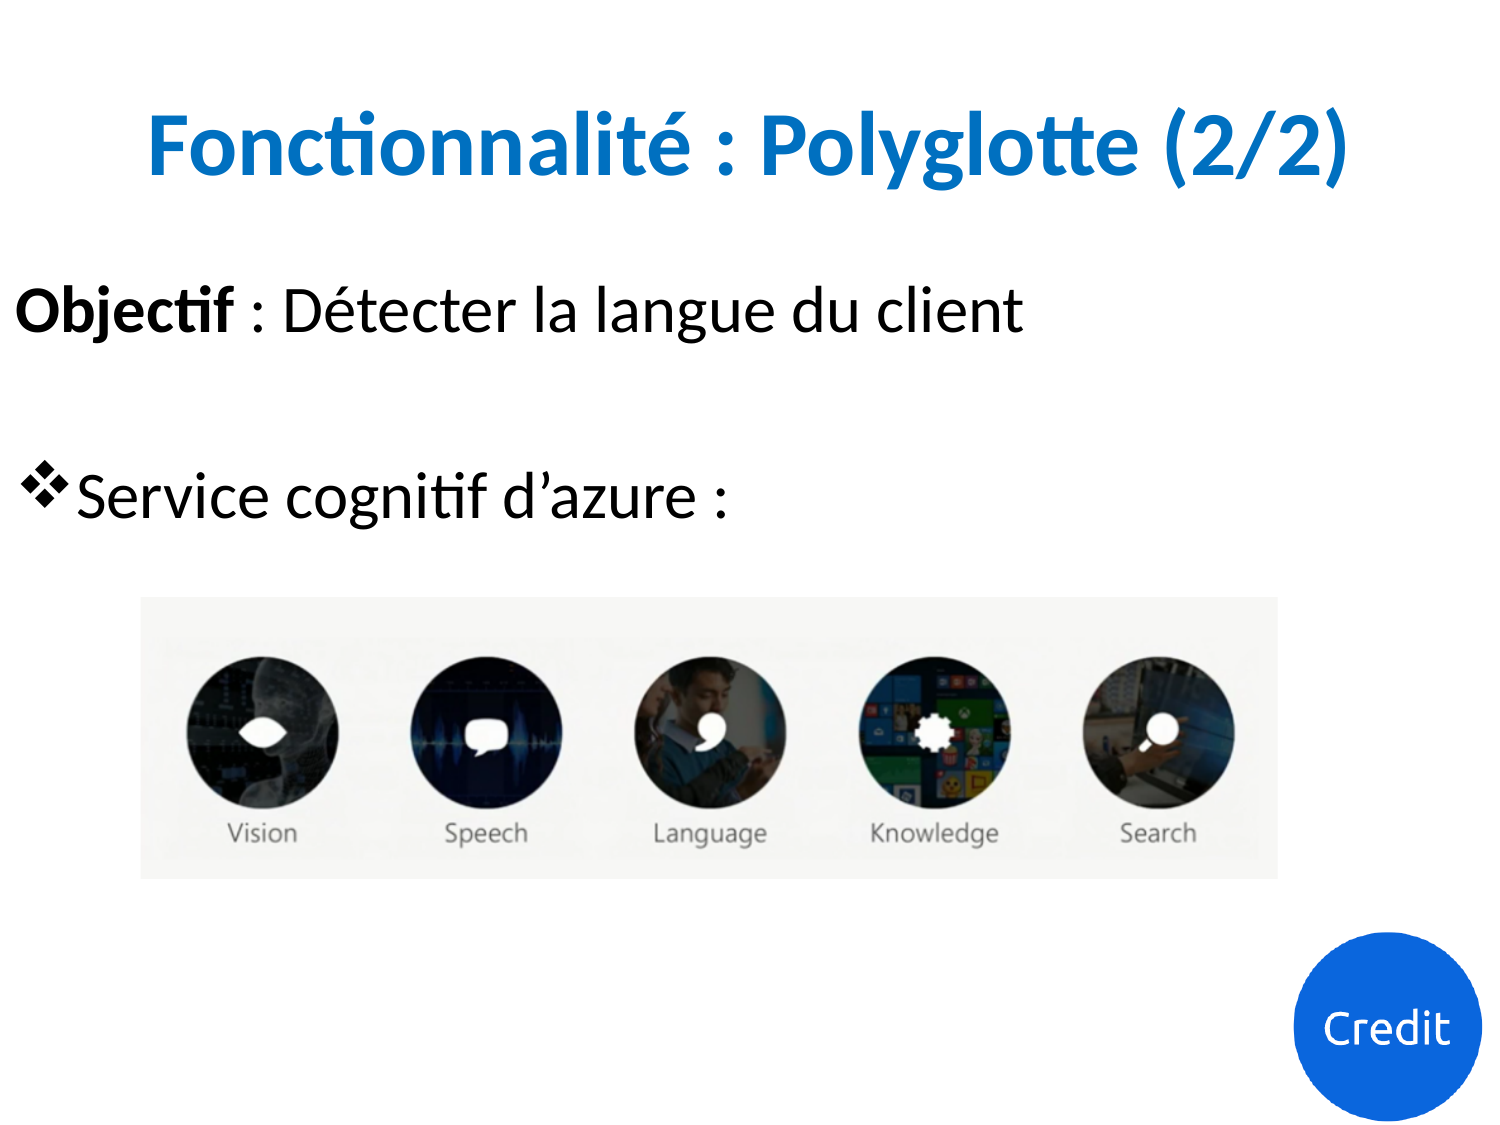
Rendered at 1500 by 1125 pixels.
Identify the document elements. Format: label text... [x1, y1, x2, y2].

list Objectif : Détecter la langue du client Service cognitif d’azure : [0, 257, 1500, 1001]
title Fonctionnalité : Polyglotte (2/2) [75, 45, 1425, 233]
picture [140, 597, 1278, 880]
picture [1277, 929, 1500, 1125]
